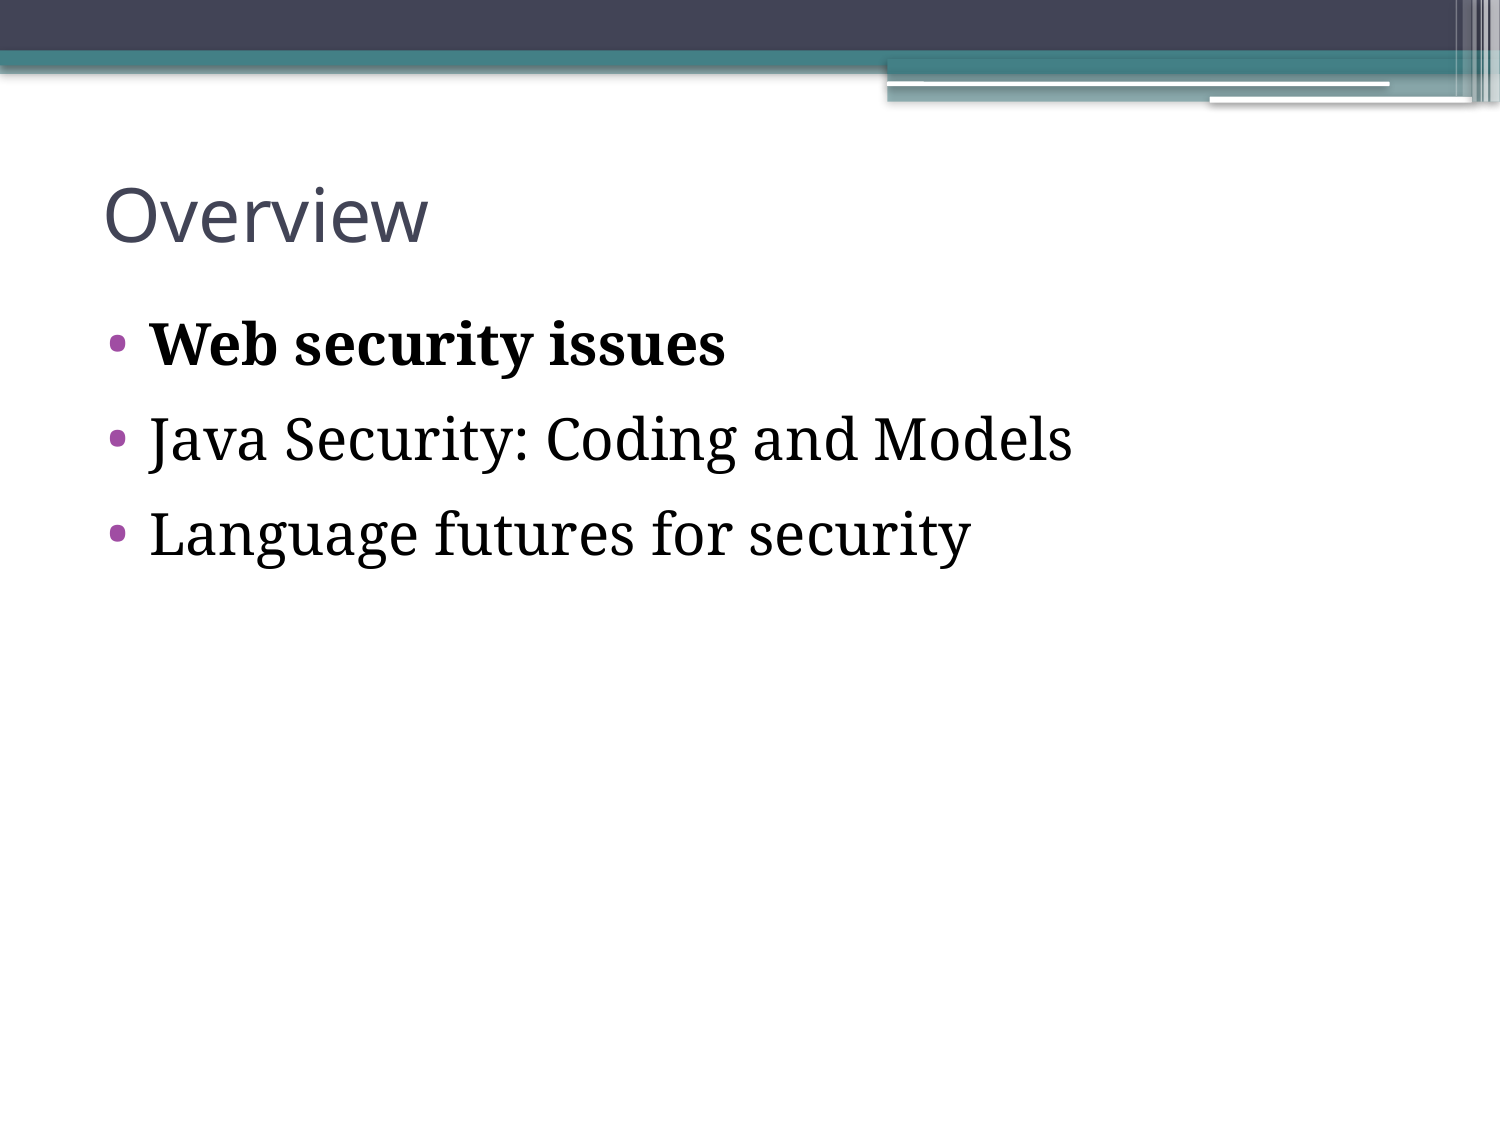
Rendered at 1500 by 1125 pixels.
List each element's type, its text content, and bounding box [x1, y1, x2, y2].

title Overview [87, 125, 1438, 300]
list Web security issues Java Security: Coding and Models Language futures for security [75, 299, 1425, 1079]
